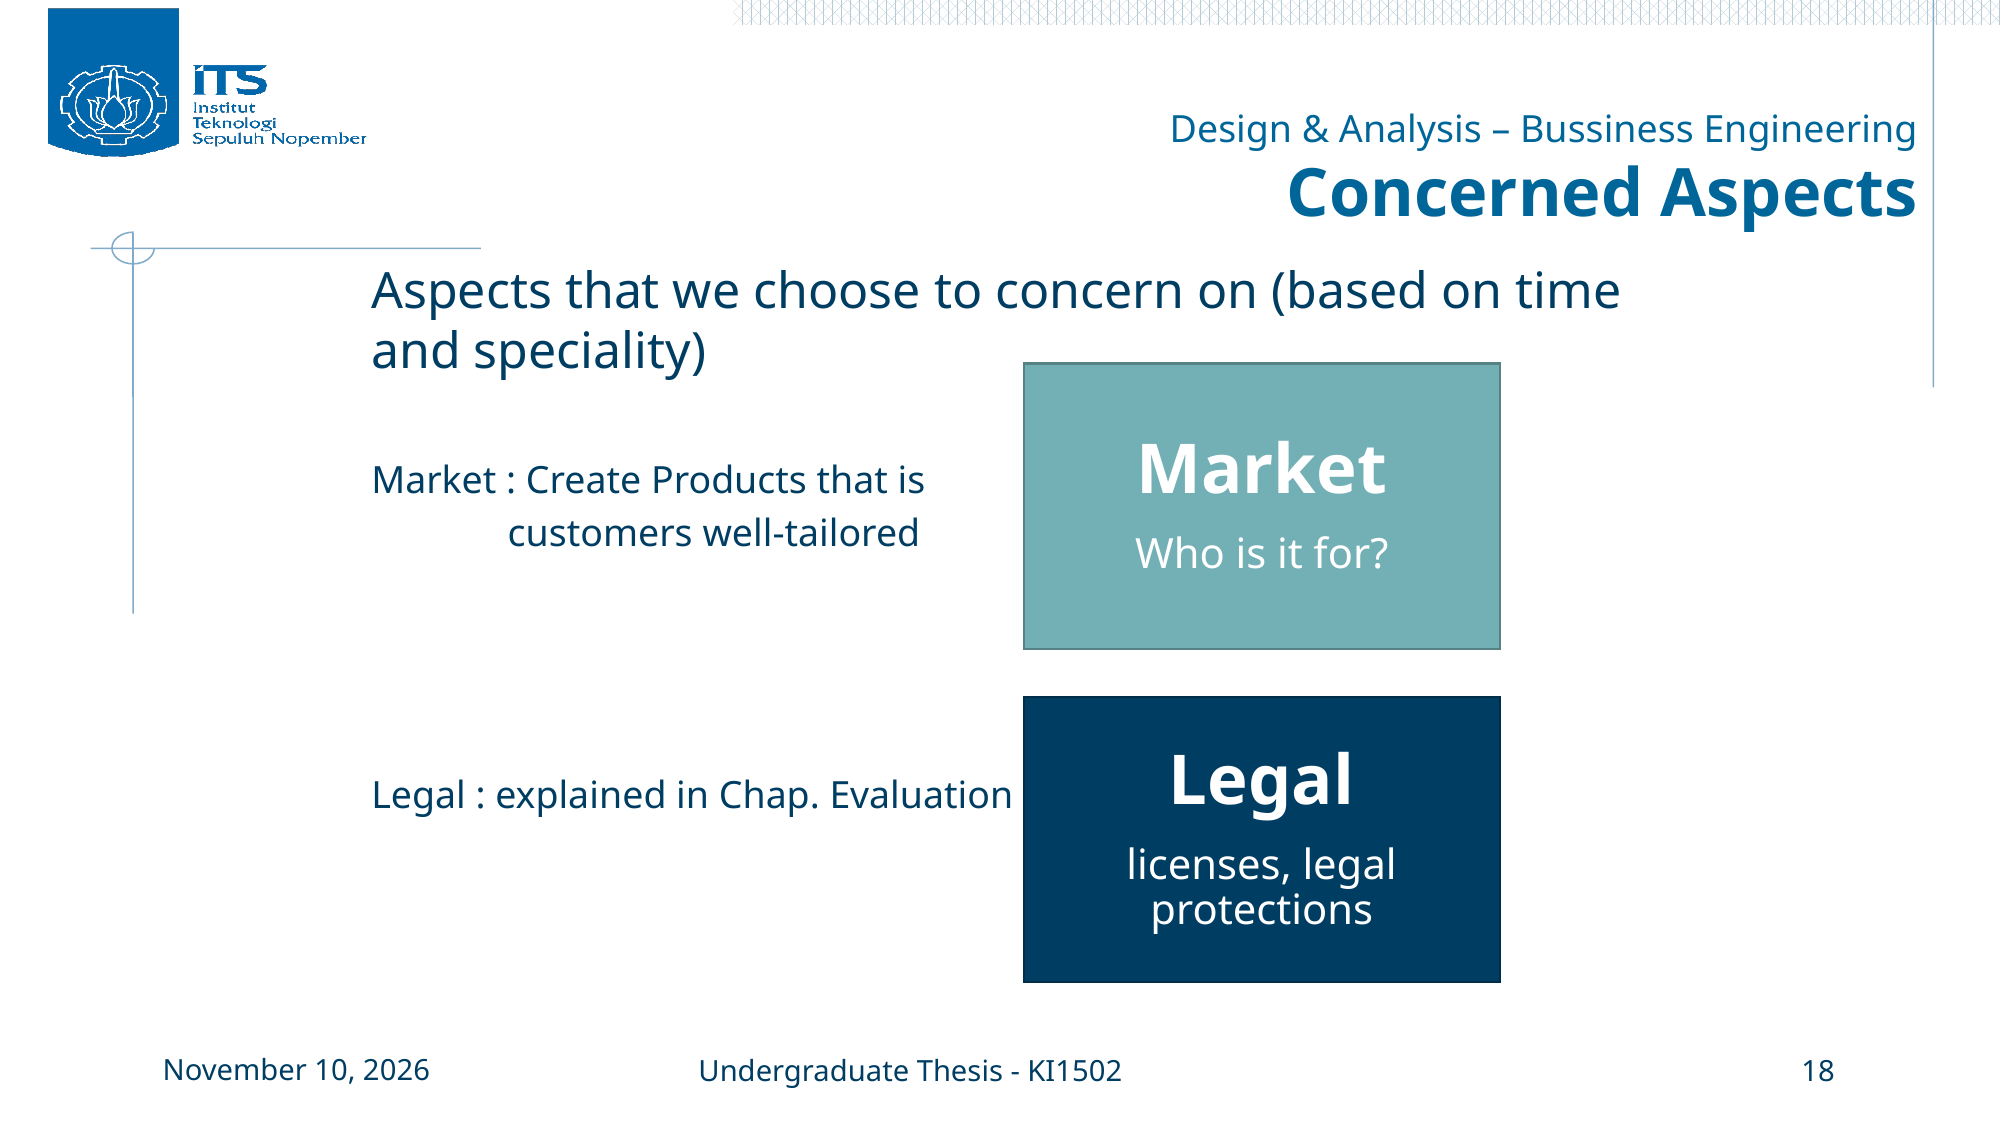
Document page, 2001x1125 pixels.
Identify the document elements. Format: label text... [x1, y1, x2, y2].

slide_number 18 [1433, 1025, 1850, 1100]
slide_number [147, 1023, 565, 1099]
title Design & Analysis – Bussiness Engineering Concerned Aspects [233, 50, 1934, 238]
picture [36, 0, 376, 165]
footer Undergraduate Thesis - KI1502 [683, 1025, 1317, 1100]
list Aspects that we choose to concern on (based on time and speciality) Market : Create Products that is customers well-tailored Legal : explained in Chap. Evaluation [356, 251, 1657, 977]
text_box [499, 339, 1500, 1007]
